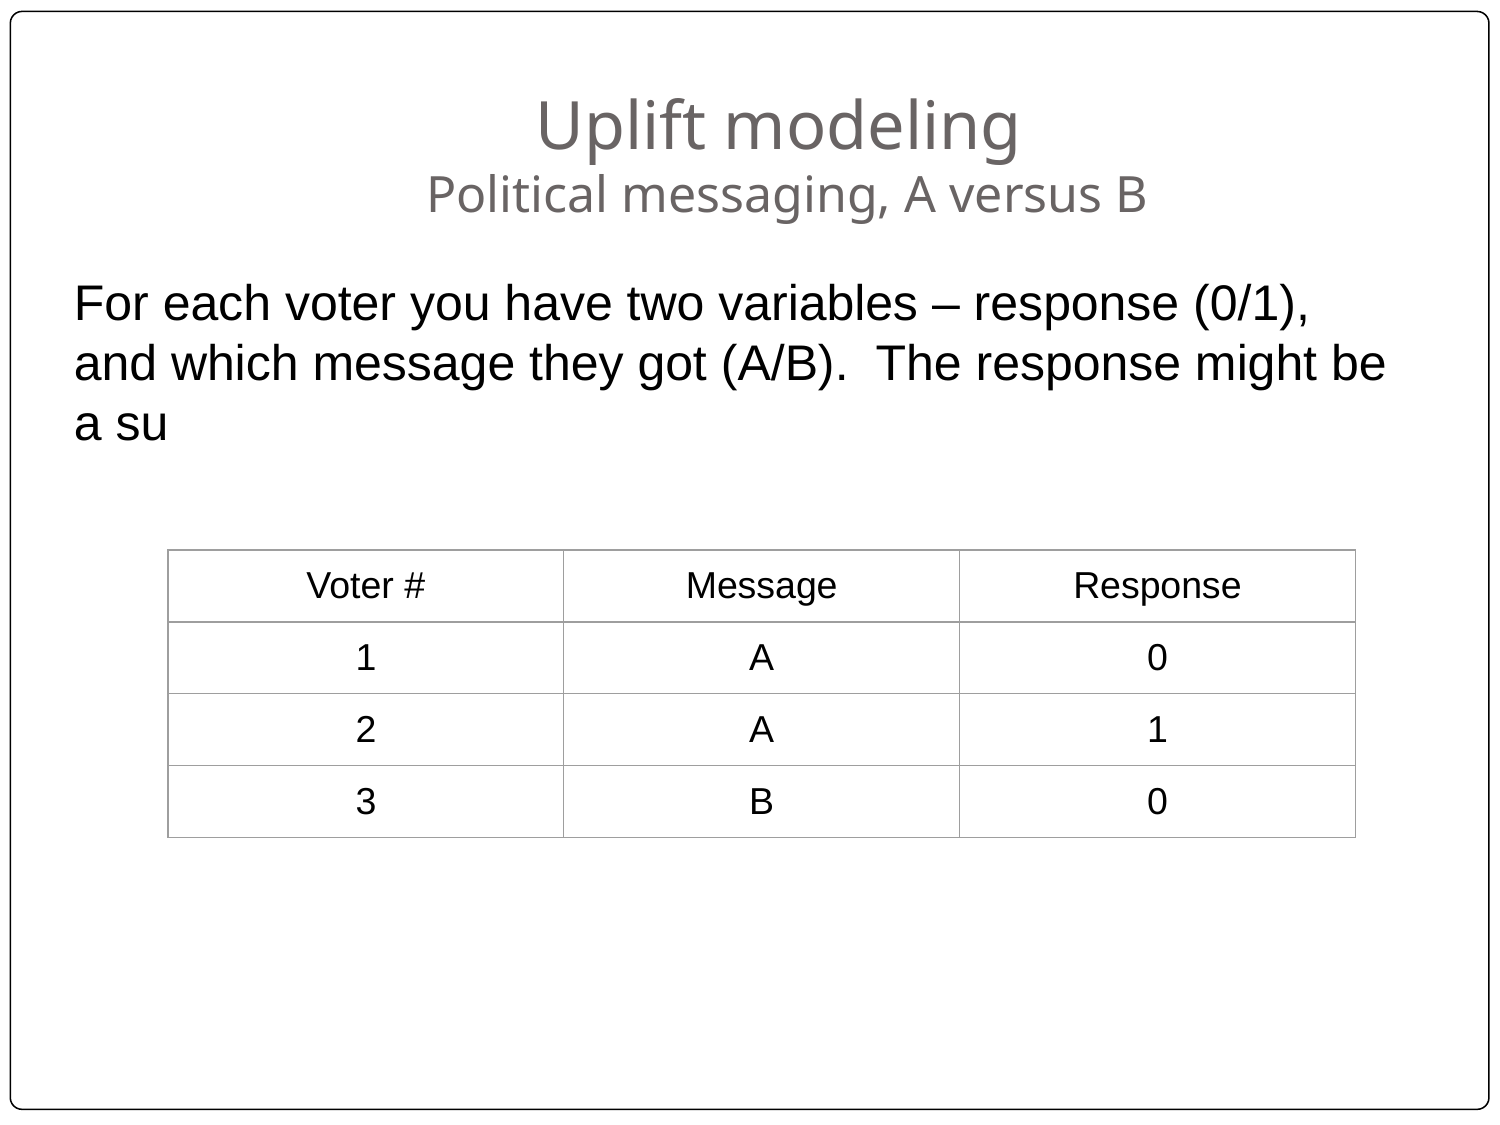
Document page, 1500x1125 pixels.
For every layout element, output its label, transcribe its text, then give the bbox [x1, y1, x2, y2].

table_header Response [960, 551, 1355, 621]
table_cell 1 [960, 694, 1355, 765]
table_header Message [564, 551, 959, 621]
table_cell 3 [169, 766, 563, 837]
table_cell B [564, 766, 959, 837]
table_cell 0 [960, 766, 1355, 837]
text_box For each voter you have two variables – response (0/1), and which message they got (A/B). The response might be a su [59, 262, 1409, 459]
table_header Voter # [169, 551, 563, 621]
title Uplift modeling Political messaging, A versus B [150, 75, 1425, 238]
table_cell 0 [960, 623, 1355, 693]
table_cell A [564, 694, 959, 765]
table_cell A [564, 623, 959, 693]
table_cell 1 [169, 623, 563, 693]
table_cell 2 [169, 694, 563, 765]
